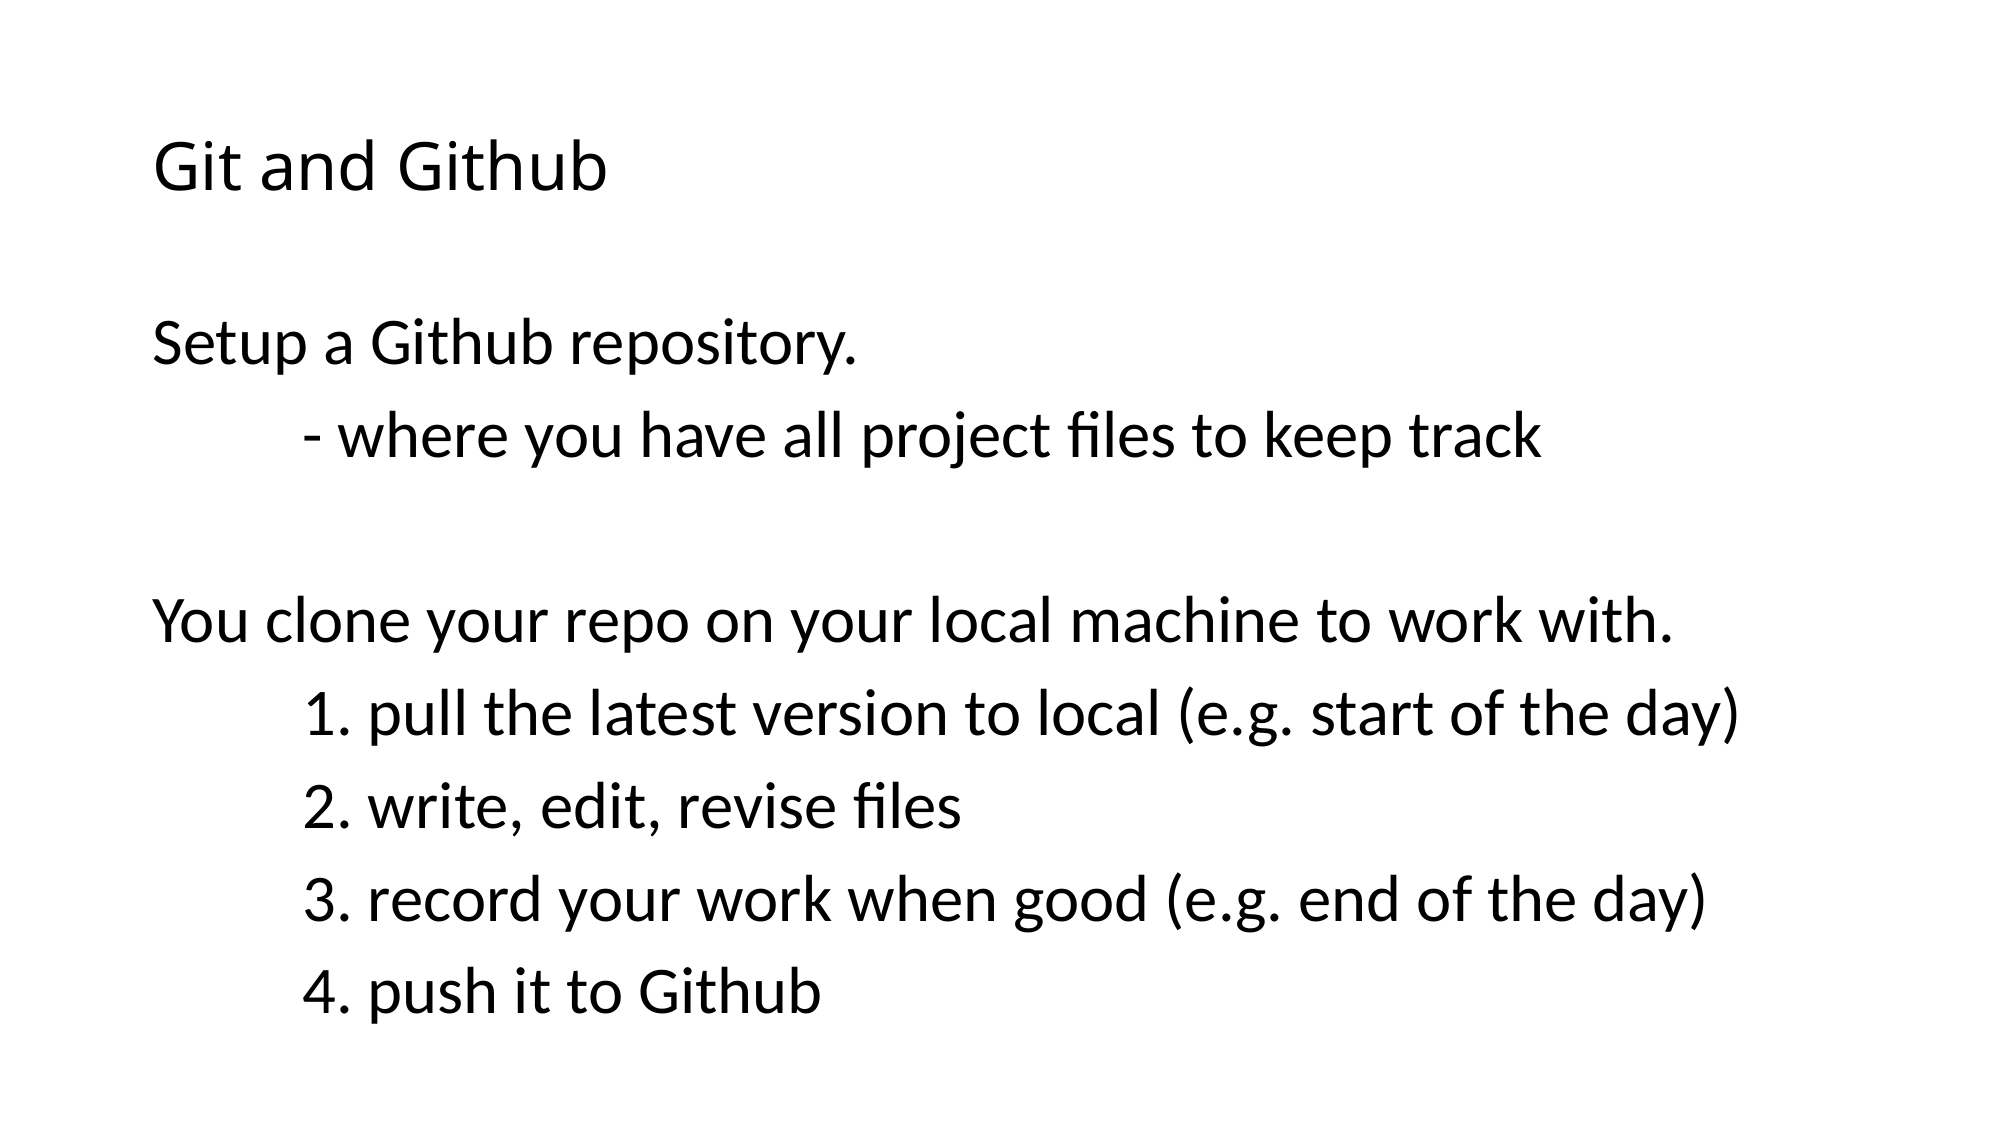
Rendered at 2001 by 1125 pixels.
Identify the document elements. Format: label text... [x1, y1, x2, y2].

title Git and Github [137, 59, 1892, 278]
list Setup a Github repository. - where you have all project files to keep track You clone your repo on your local machine to work with. 1. pull the latest version to local (e.g. start of the day) 2. write, edit, revise files 3. record your work when good (e.g. end of the day) 4. push it to Github [137, 299, 1863, 1066]
